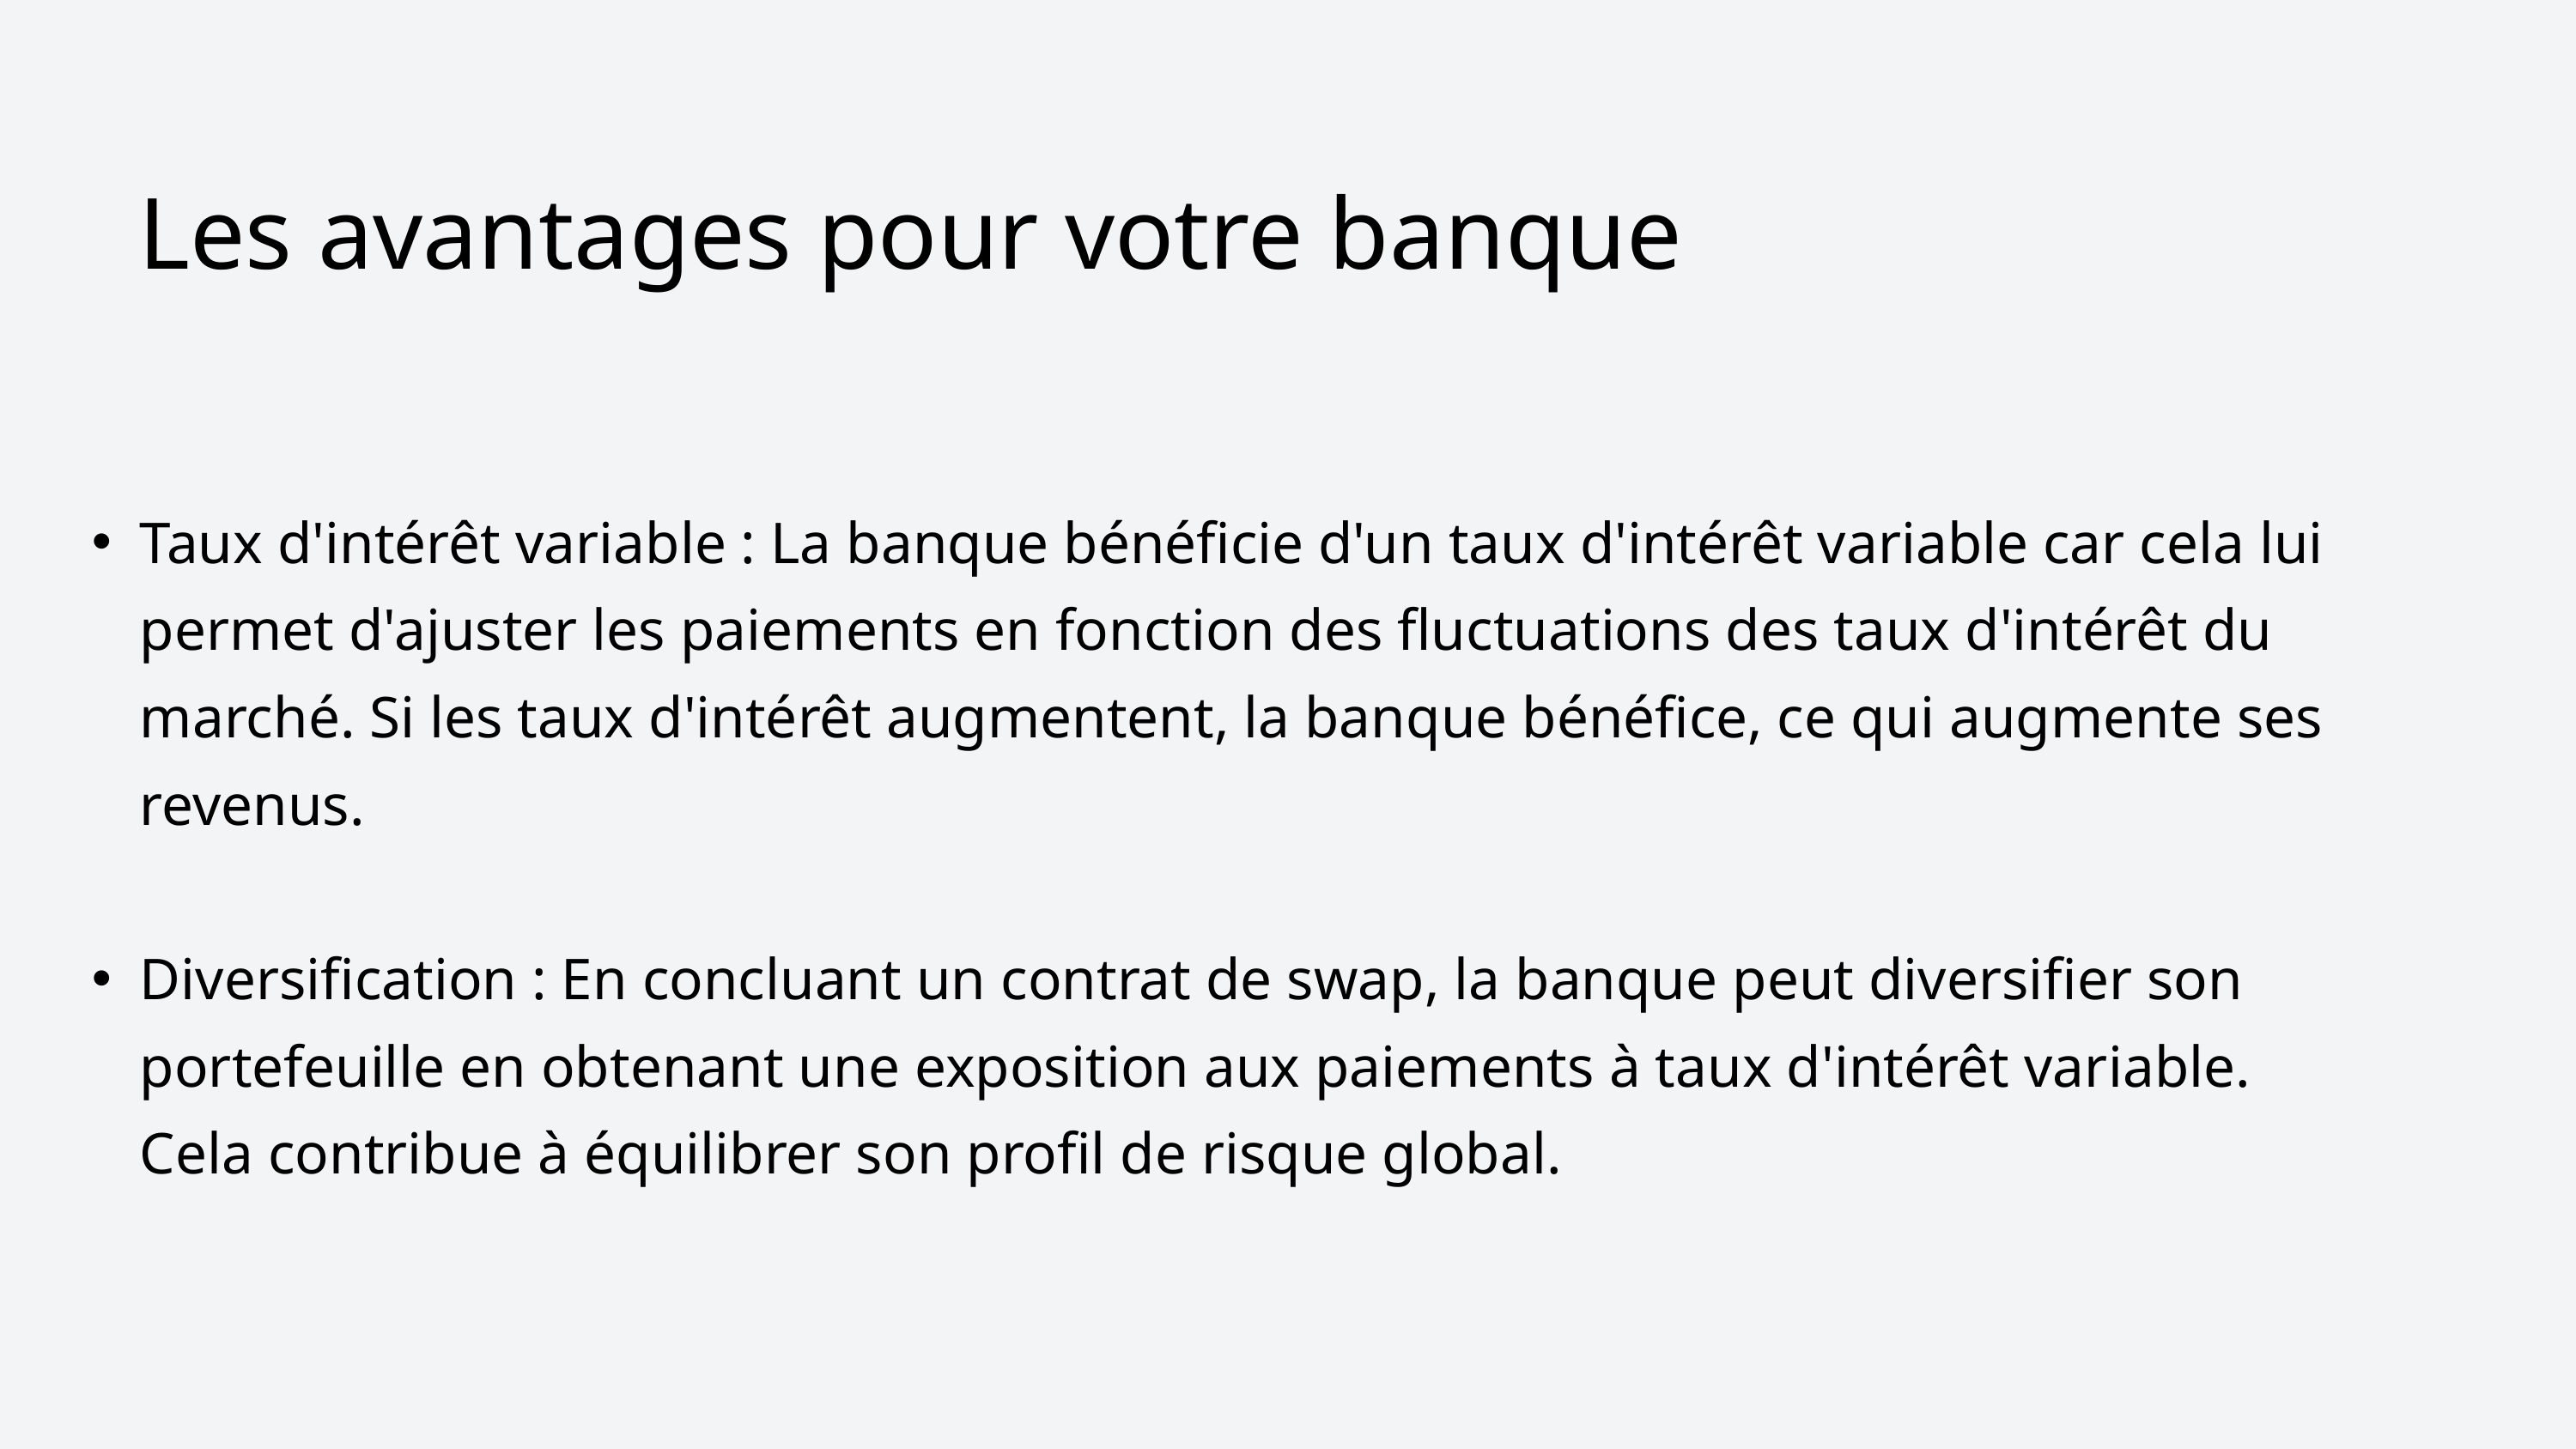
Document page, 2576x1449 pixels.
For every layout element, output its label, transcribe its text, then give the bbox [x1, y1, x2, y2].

text_box Les avantages pour votre banque [88, 123, 1734, 289]
text_box Taux d'intérêt variable : La banque bénéficie d'un taux d'intérêt variable car cela lui permet d'ajuster les paiements en fonction des fluctuations des taux d'intérêt du marché. Si les taux d'intérêt augmentent, la banque bénéfice, ce qui augmente ses revenus. Diversification : En concluant un contrat de swap, la banque peut diversifier son portefeuille en obtenant une exposition aux paiements à taux d'intérêt variable. Cela contribue à équilibrer son profil de risque global. [44, 487, 2374, 1353]
